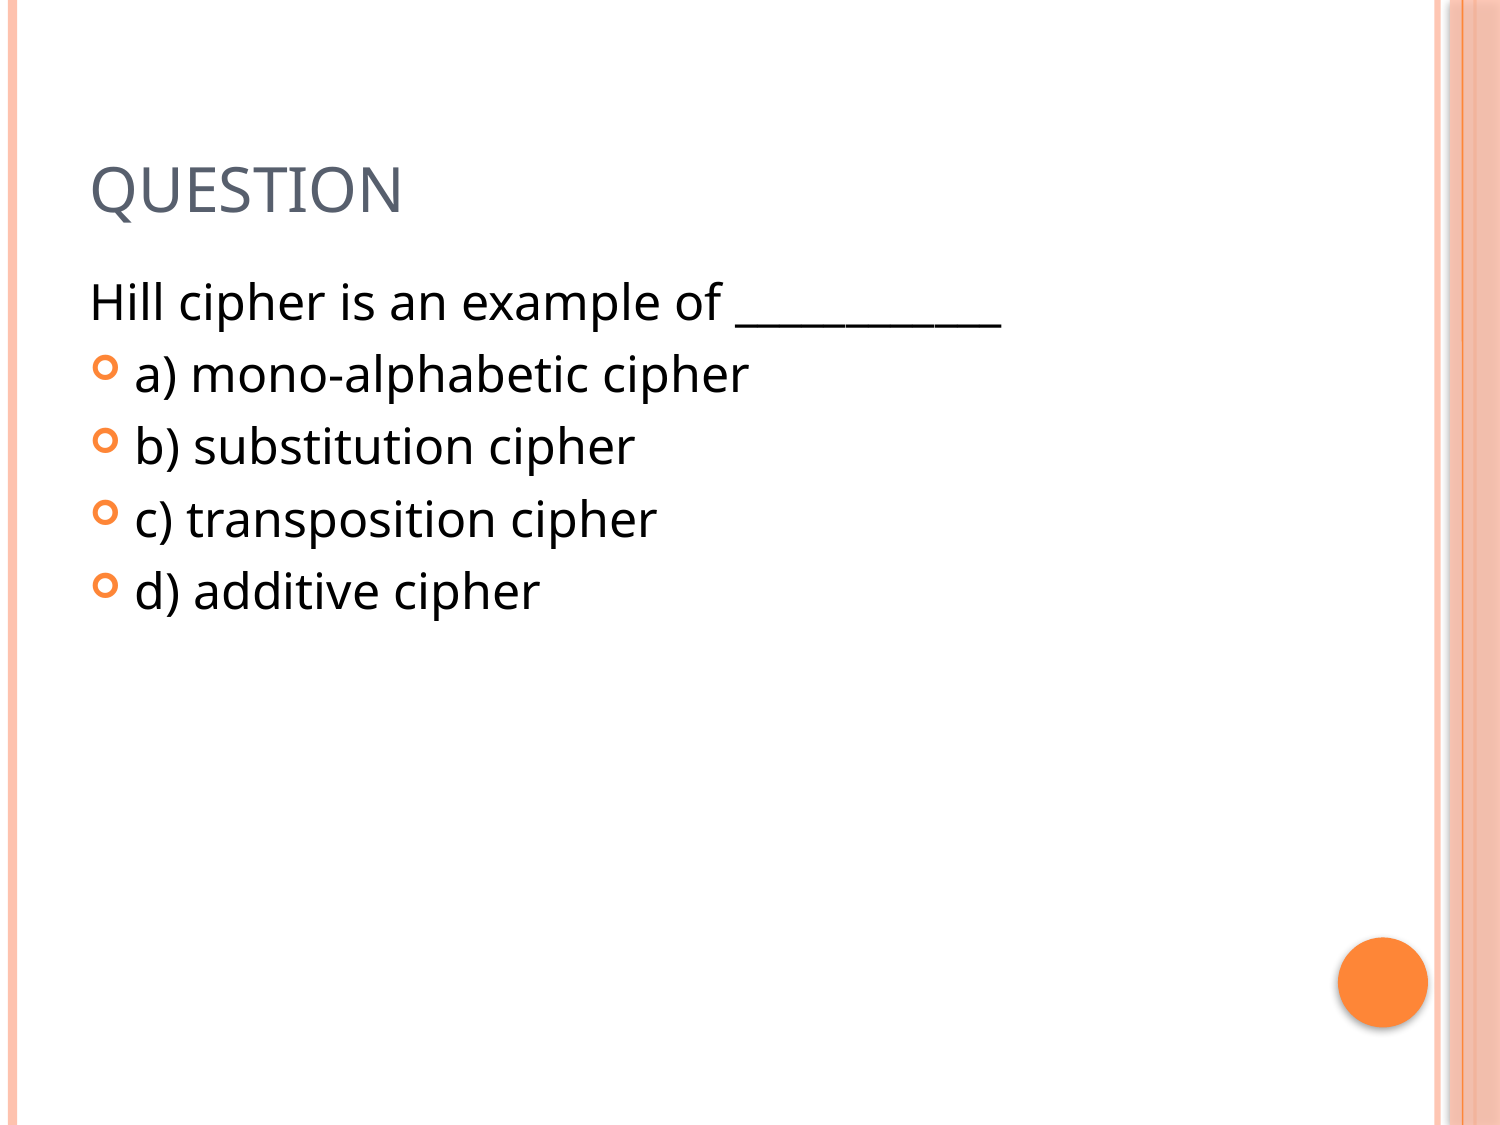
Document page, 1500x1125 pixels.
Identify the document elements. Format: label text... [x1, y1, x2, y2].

list Hill cipher is an example of ____________ a) mono-alphabetic cipher b) substitution cipher c) transposition cipher d) additive cipher [75, 262, 1300, 1062]
title Question [75, 45, 1300, 233]
